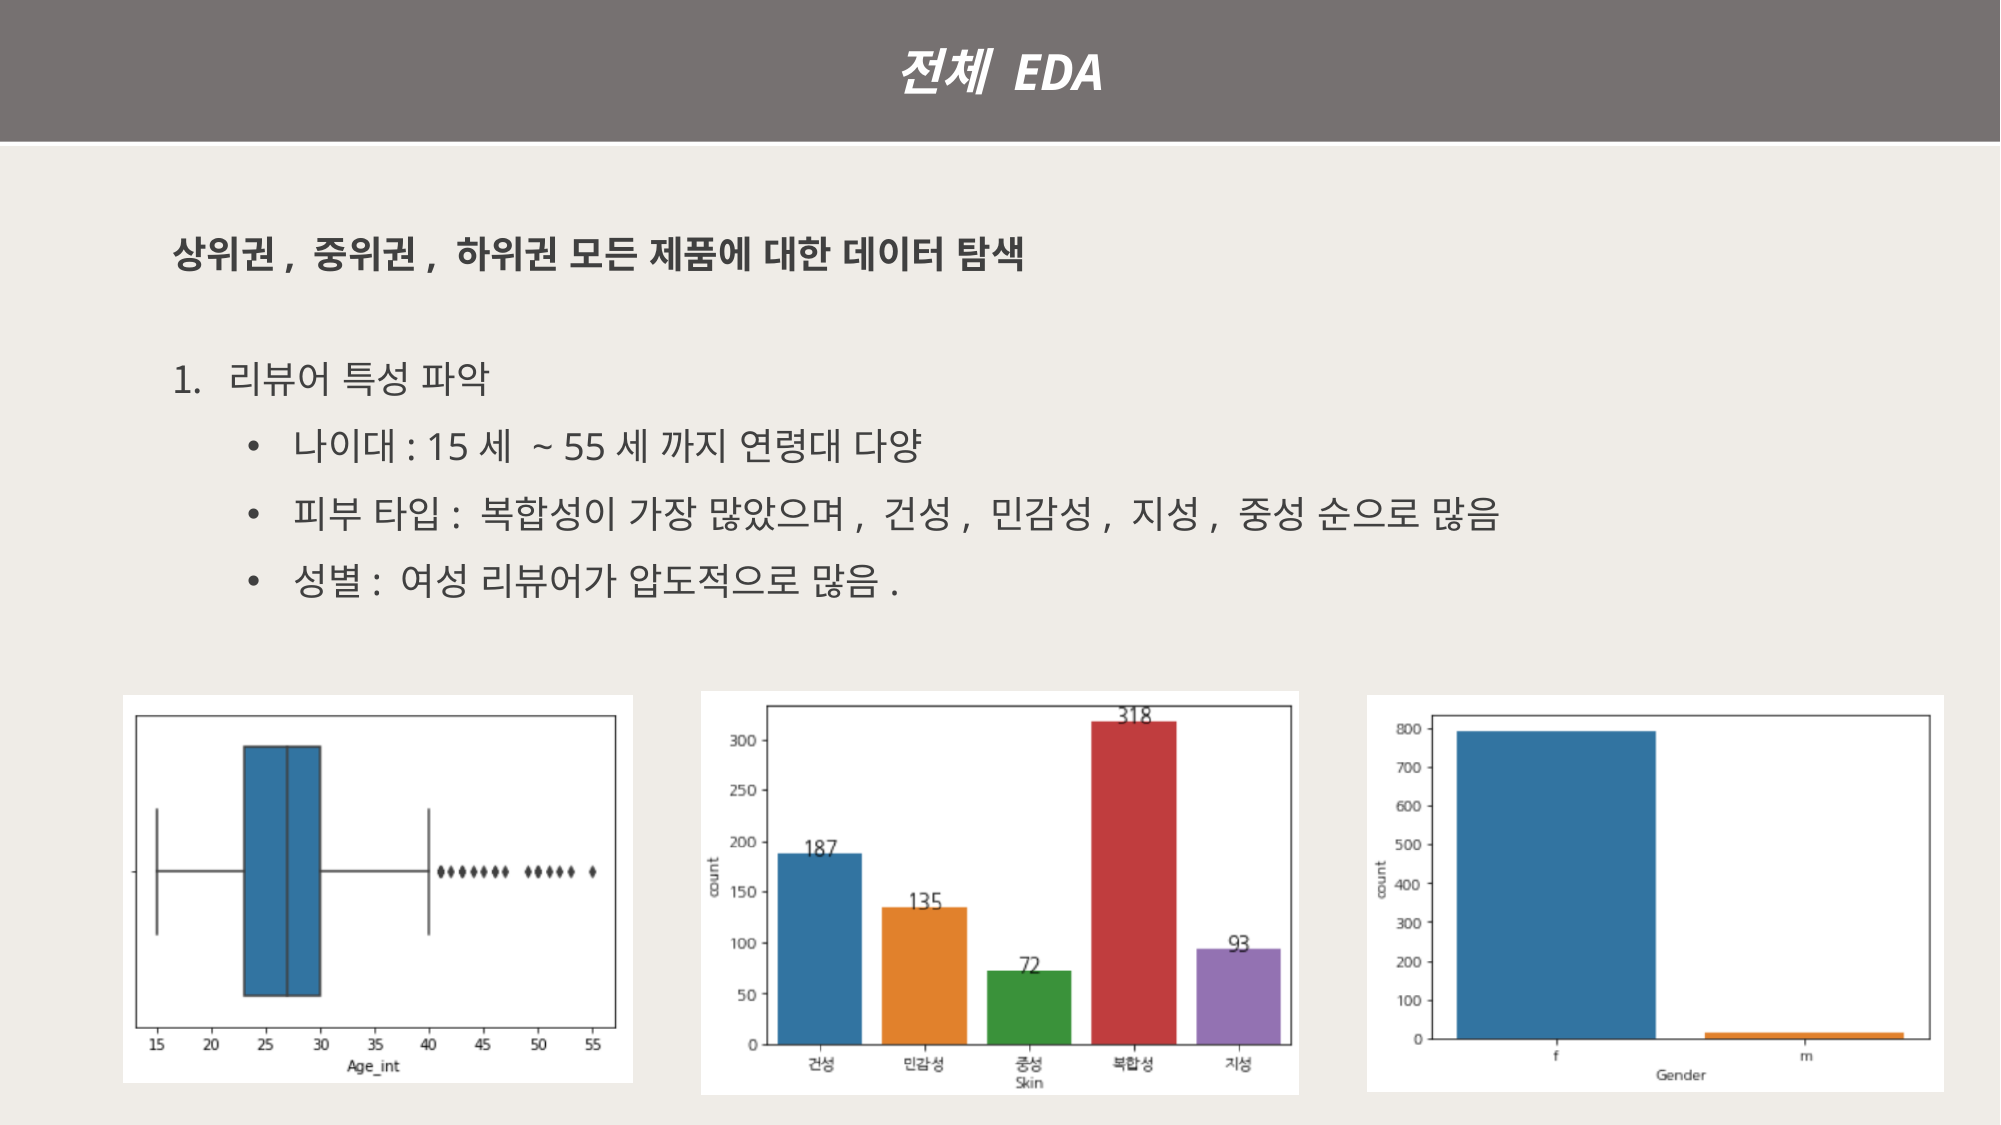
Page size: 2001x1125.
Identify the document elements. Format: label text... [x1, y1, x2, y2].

text_box 상위권, 중위권, 하위권 모든 제품에 대한 데이터 탐색 [157, 201, 1158, 284]
picture [1367, 694, 1944, 1092]
text_box 리뷰어 특성 파악 나이대: 15세 ~ 55세 까지 연령대 다양 피부 타입: 복합성이 가장 많았으며, 건성, 민감성, 지성, 중성 순으로 많음 성별: 여성 리뷰어가 압도적으로 많음. [156, 316, 1930, 1093]
text_box 전체 EDA [0, 0, 2000, 143]
picture [701, 691, 1299, 1096]
picture [123, 695, 633, 1083]
